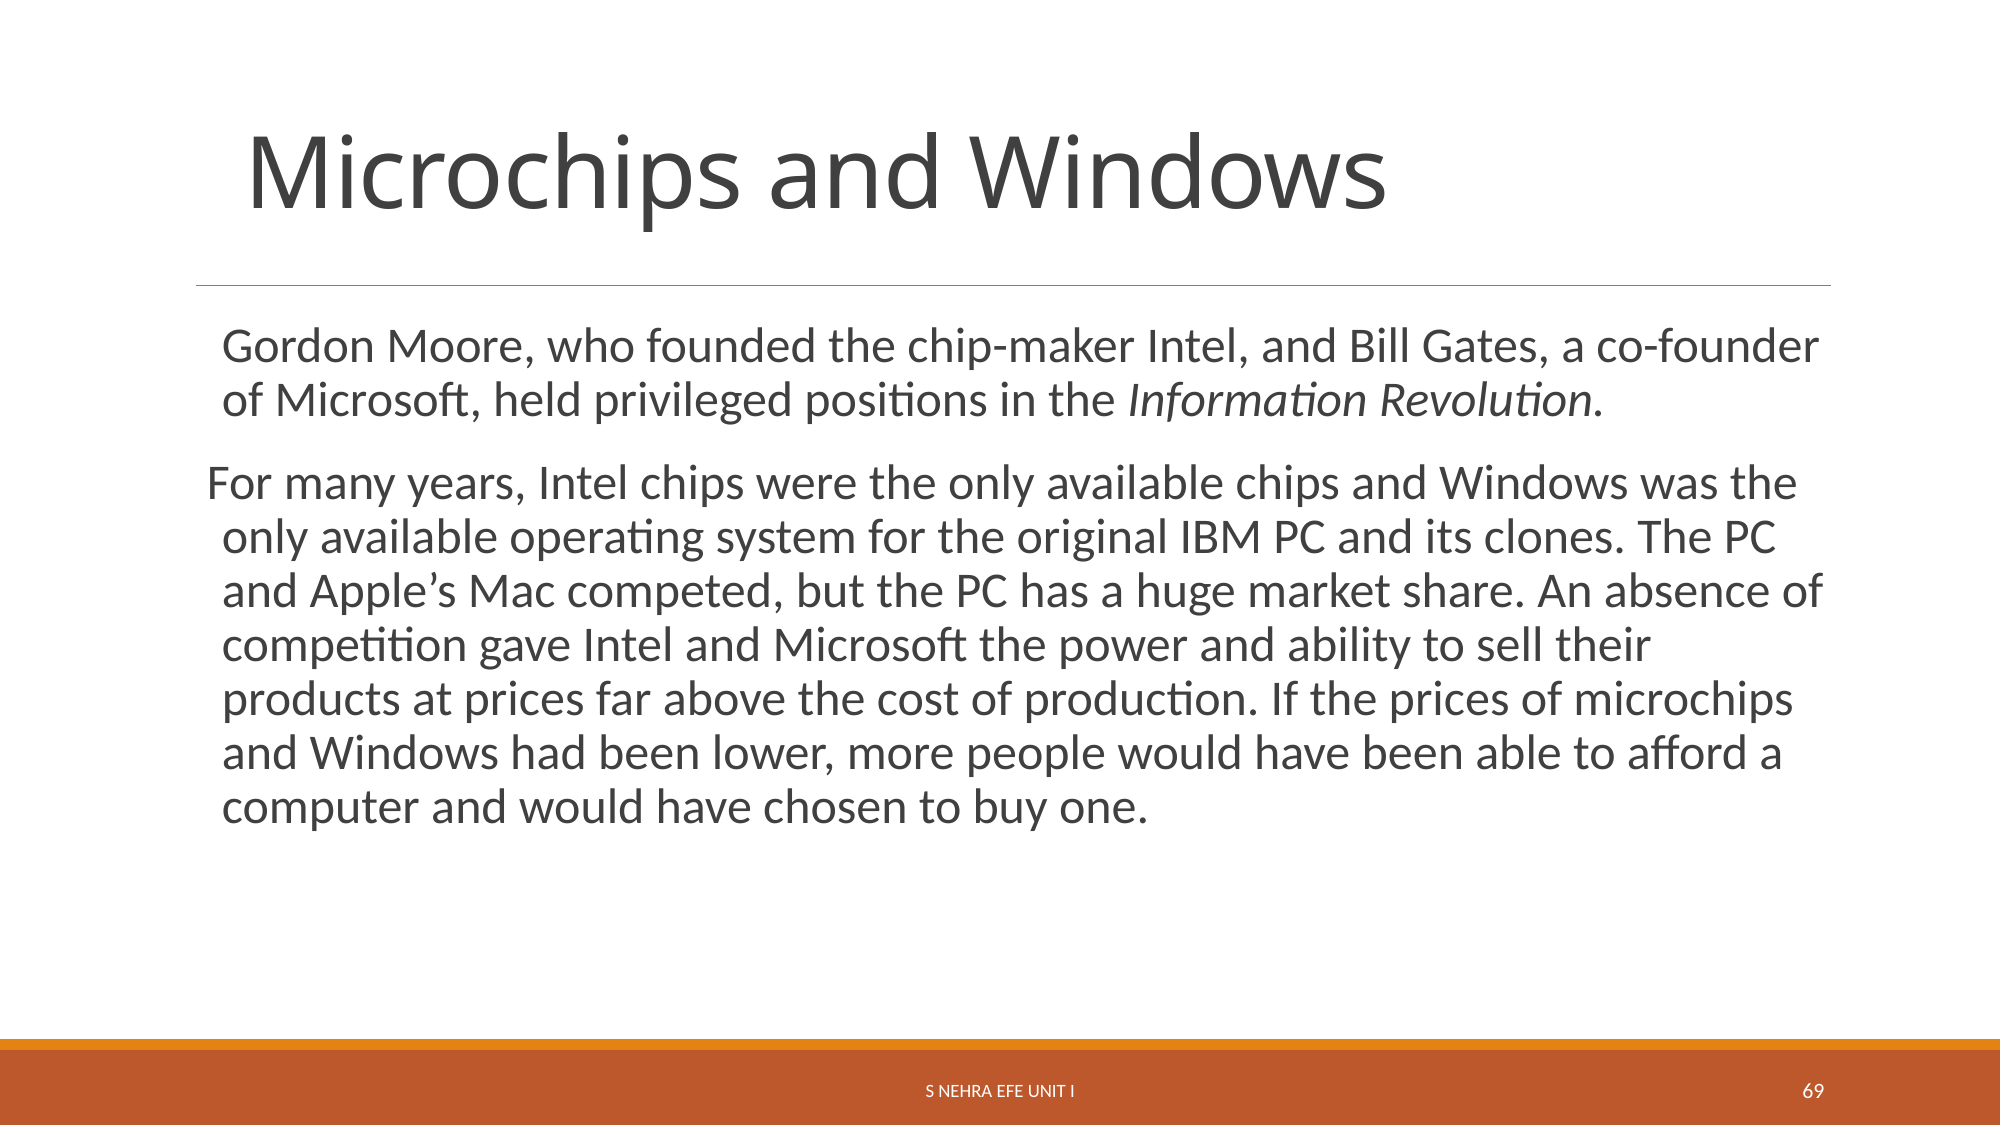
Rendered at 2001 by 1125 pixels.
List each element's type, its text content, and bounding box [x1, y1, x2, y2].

list Gordon Moore, who founded the chip-maker Intel, and Bill Gates, a co-founder of Microsoft, held privileged positions in the Information Revolution. For many years, Intel chips were the only available chips and Windows was the only available operating system for the original IBM PC and its clones. The PC and Apple’s Mac competed, but the PC has a huge market share. An absence of competition gave Intel and Microsoft the power and ability to sell their products at prices far above the cost of production. If the prices of microchips and Windows had been lower, more people would have been able to afford a computer and would have chosen to buy one. [206, 311, 1840, 1027]
title Microchips and Windows [229, 118, 1455, 237]
slide_number 69 [1624, 1059, 1840, 1120]
footer S Nehra EFE Unit I [604, 1059, 1396, 1120]
